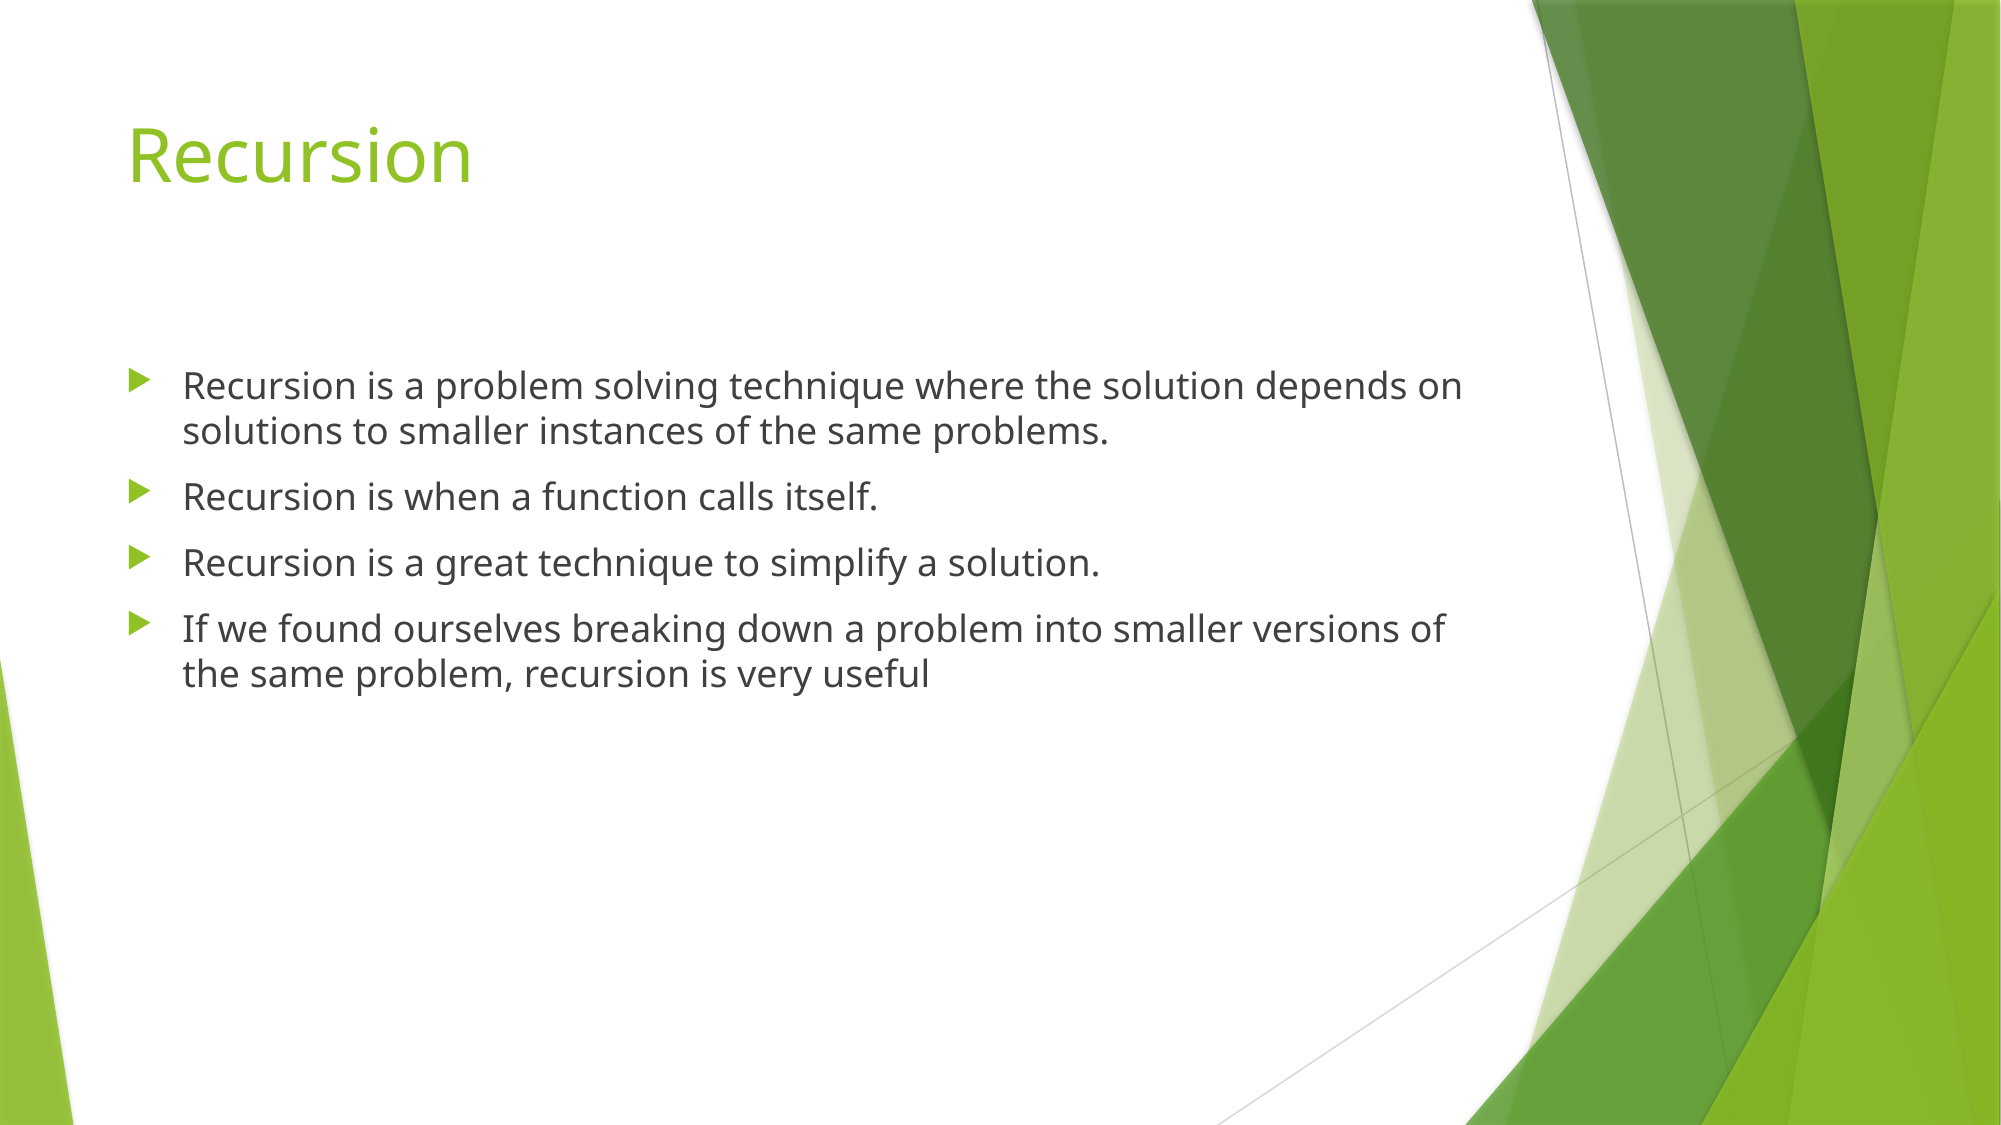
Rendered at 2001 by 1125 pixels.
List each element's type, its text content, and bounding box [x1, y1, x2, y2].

title Recursion [111, 99, 1522, 317]
list Recursion is a problem solving technique where the solution depends on solutions to smaller instances of the same problems. Recursion is when a function calls itself. Recursion is a great technique to simplify a solution. If we found ourselves breaking down a problem into smaller versions of the same problem, recursion is very useful [111, 354, 1522, 992]
